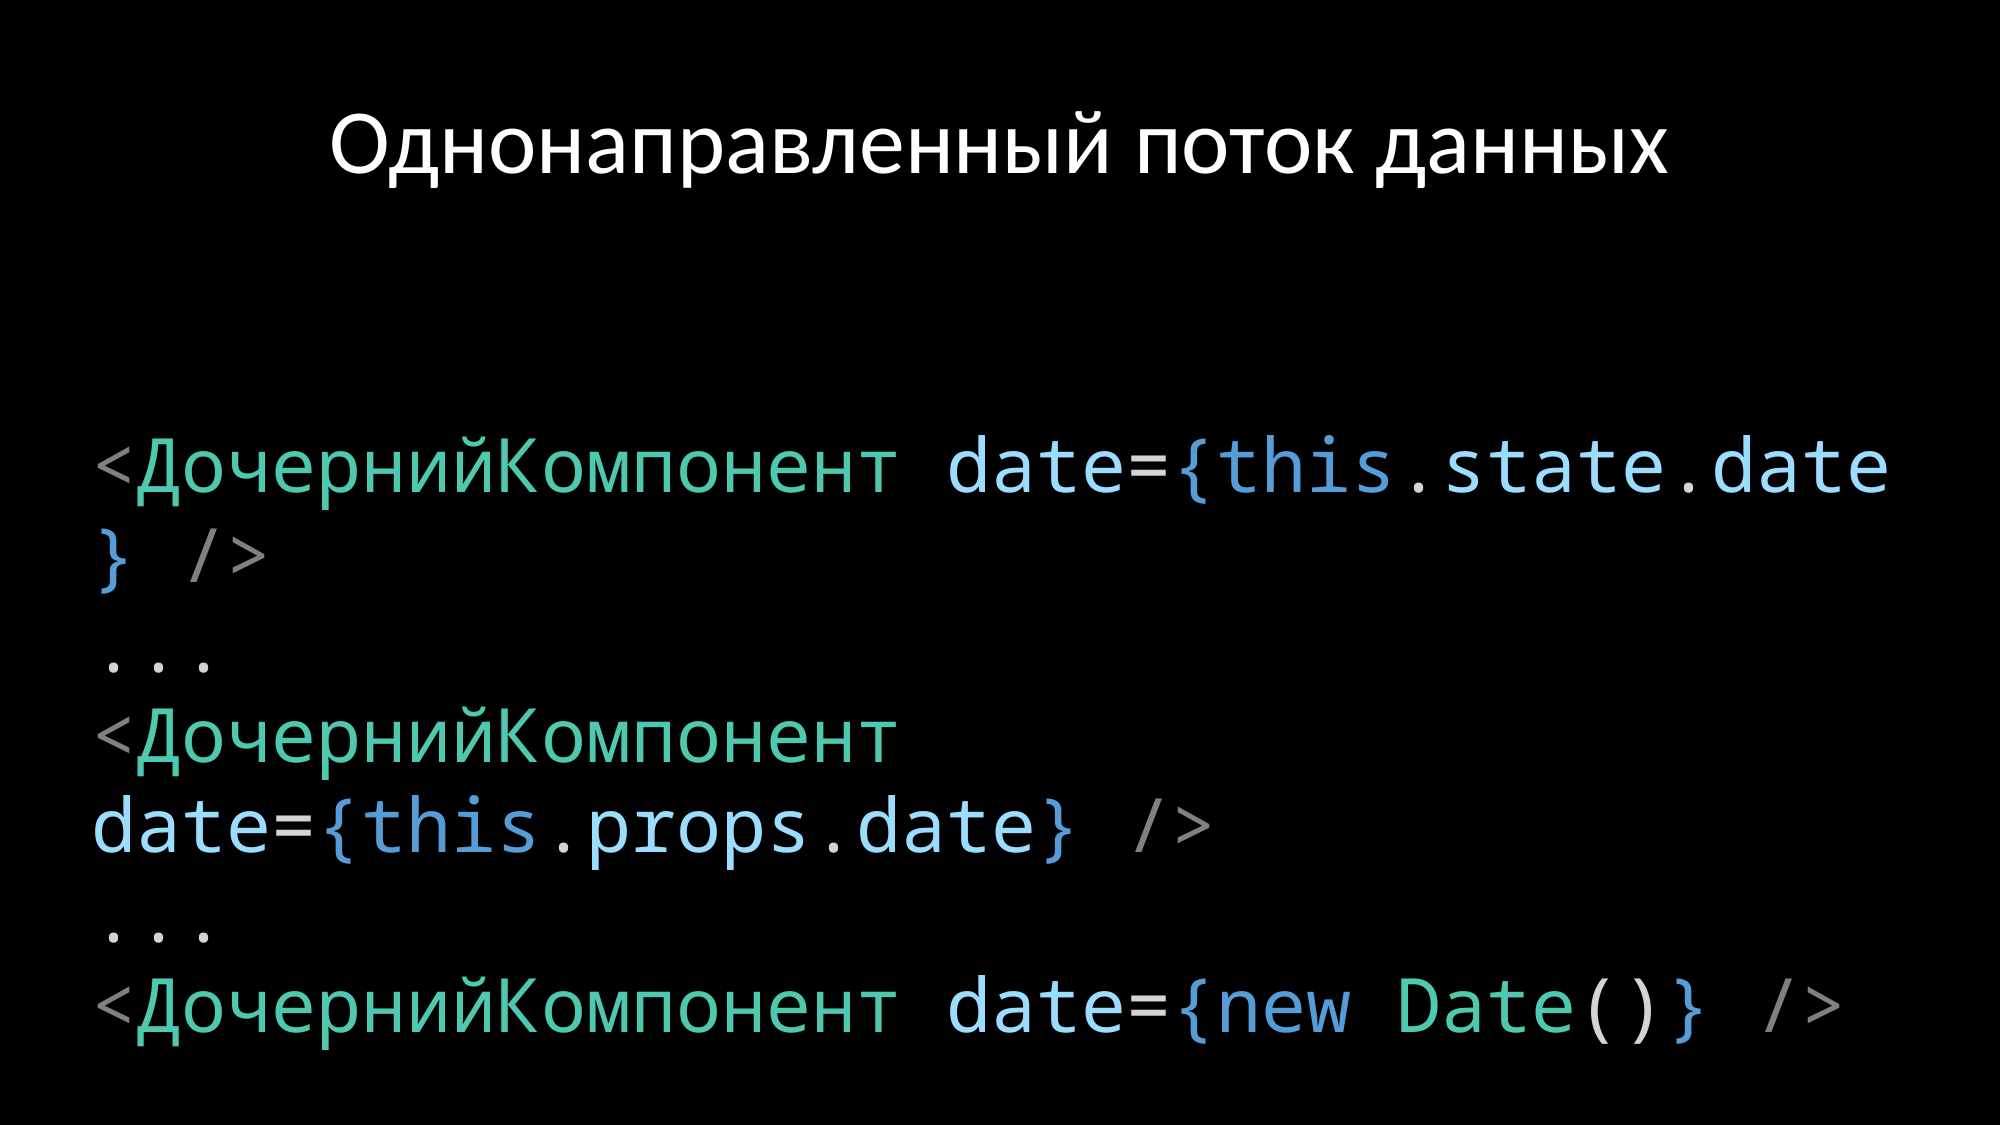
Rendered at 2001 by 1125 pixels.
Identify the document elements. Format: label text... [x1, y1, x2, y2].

text_box <ДочернийКомпонент date={this.state.date} /> ... <ДочернийКомпонент date={this.props.date} /> ... <ДочернийКомпонент date={new Date()} /> [76, 410, 1948, 1056]
text_box Однонаправленный поток данных [108, 74, 1892, 200]
